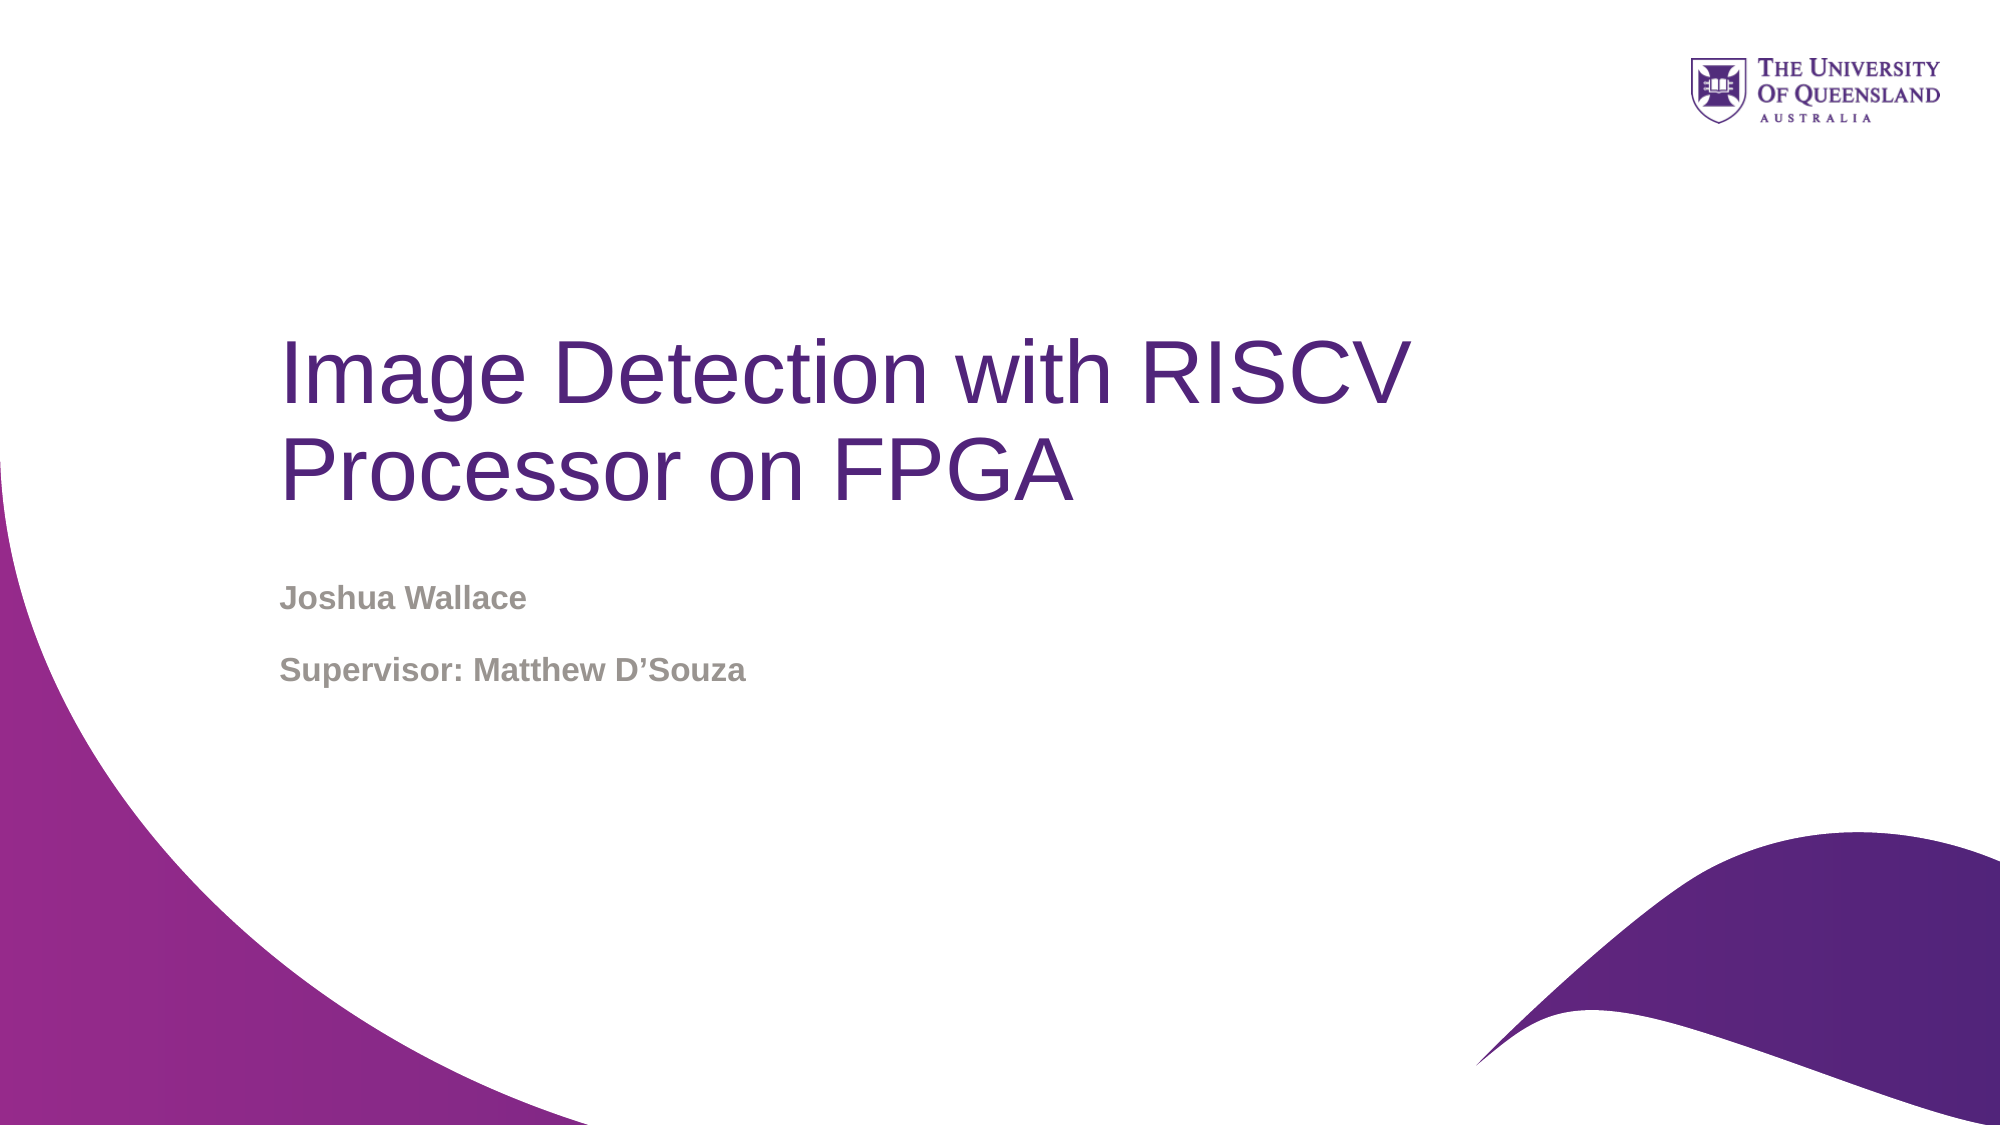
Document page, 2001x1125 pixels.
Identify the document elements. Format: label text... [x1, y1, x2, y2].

title Image Detection with RISCV Processor on FPGA [279, 326, 1426, 539]
picture [1691, 58, 1940, 124]
list Joshua Wallace Supervisor: Matthew D’Souza [279, 576, 1119, 618]
